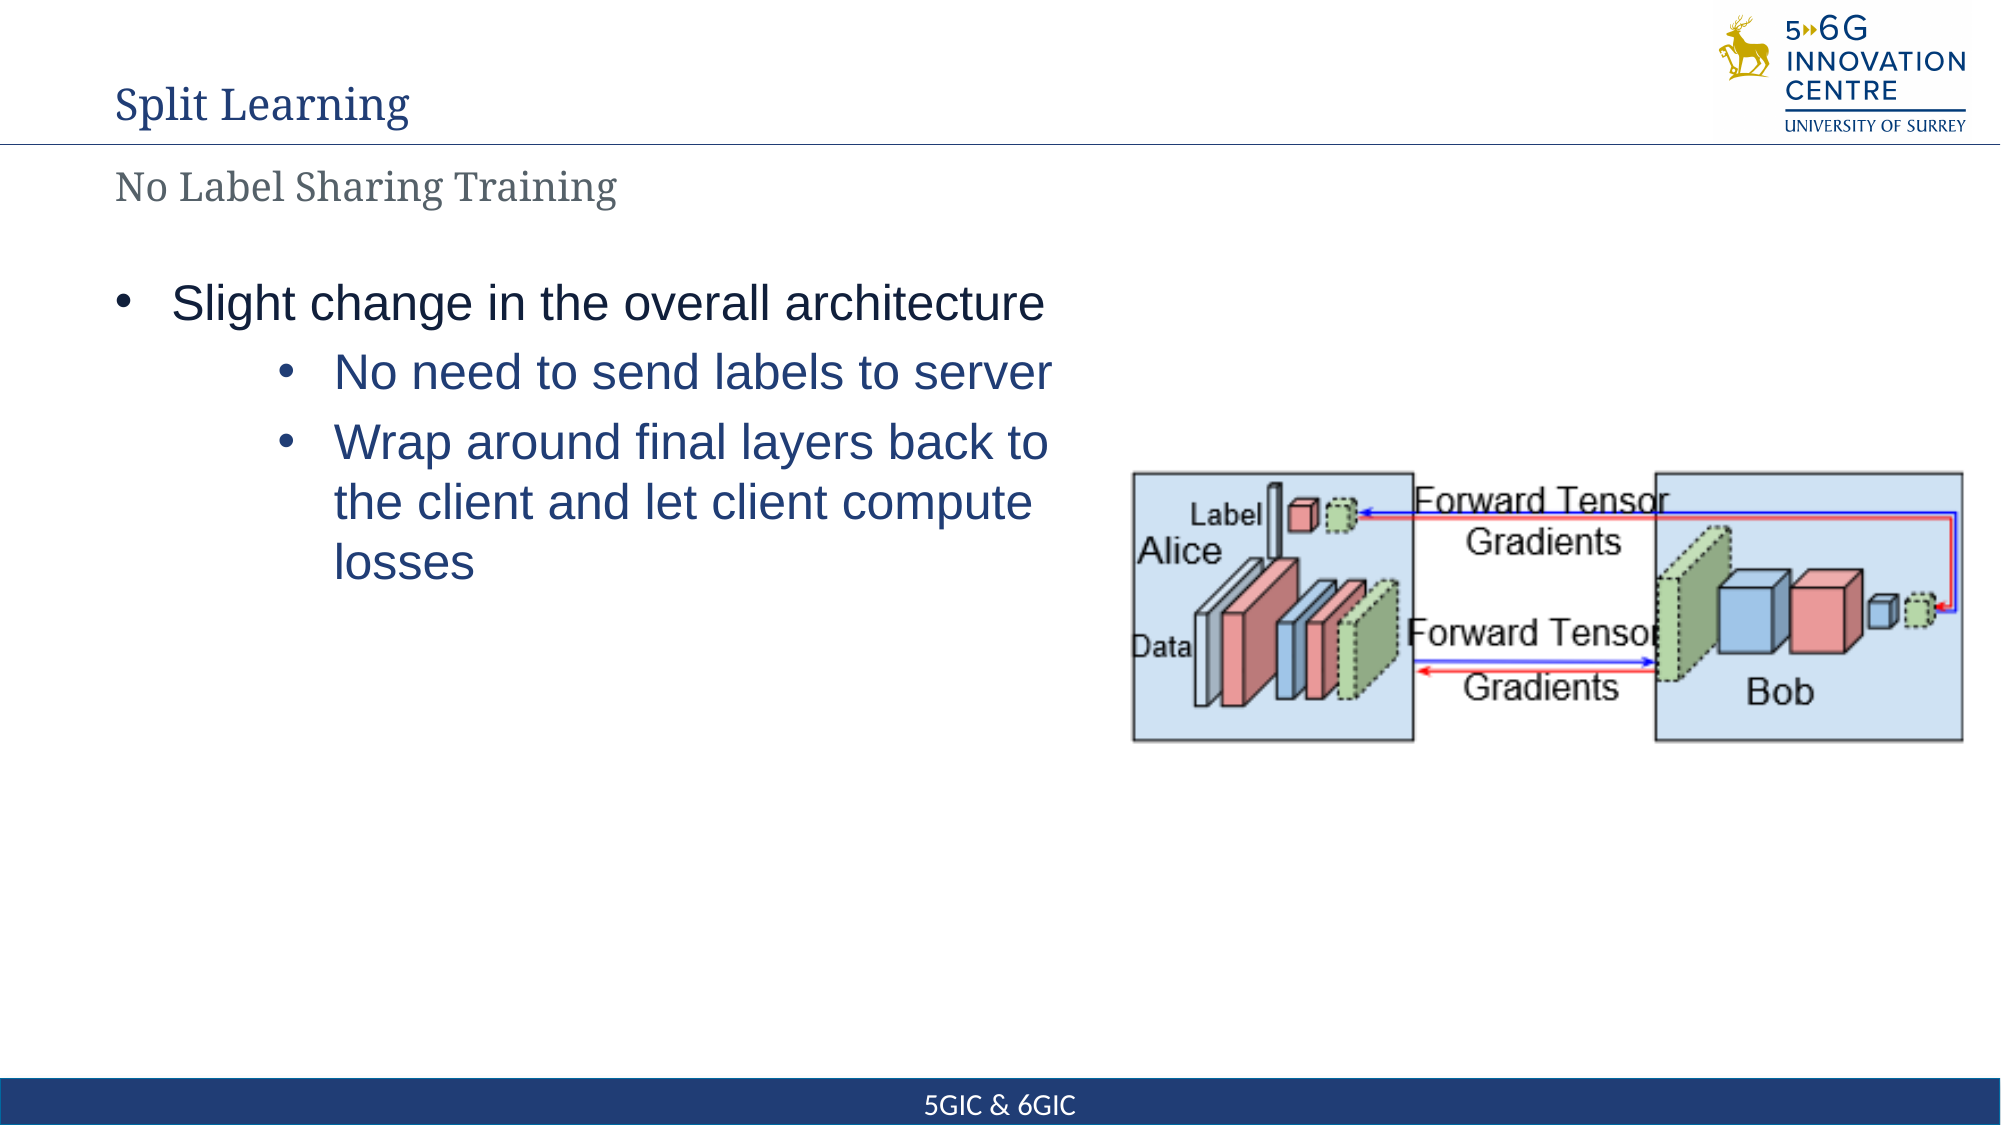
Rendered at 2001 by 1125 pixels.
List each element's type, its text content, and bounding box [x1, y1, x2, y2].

title Split Learning [99, 69, 1714, 138]
list No Label Sharing Training [99, 153, 1921, 217]
list Slight change in the overall architecture No need to send labels to server Wrap around final layers back to the client and let client compute losses [99, 262, 1086, 1005]
picture [1713, 0, 1972, 143]
picture [1120, 453, 1989, 769]
